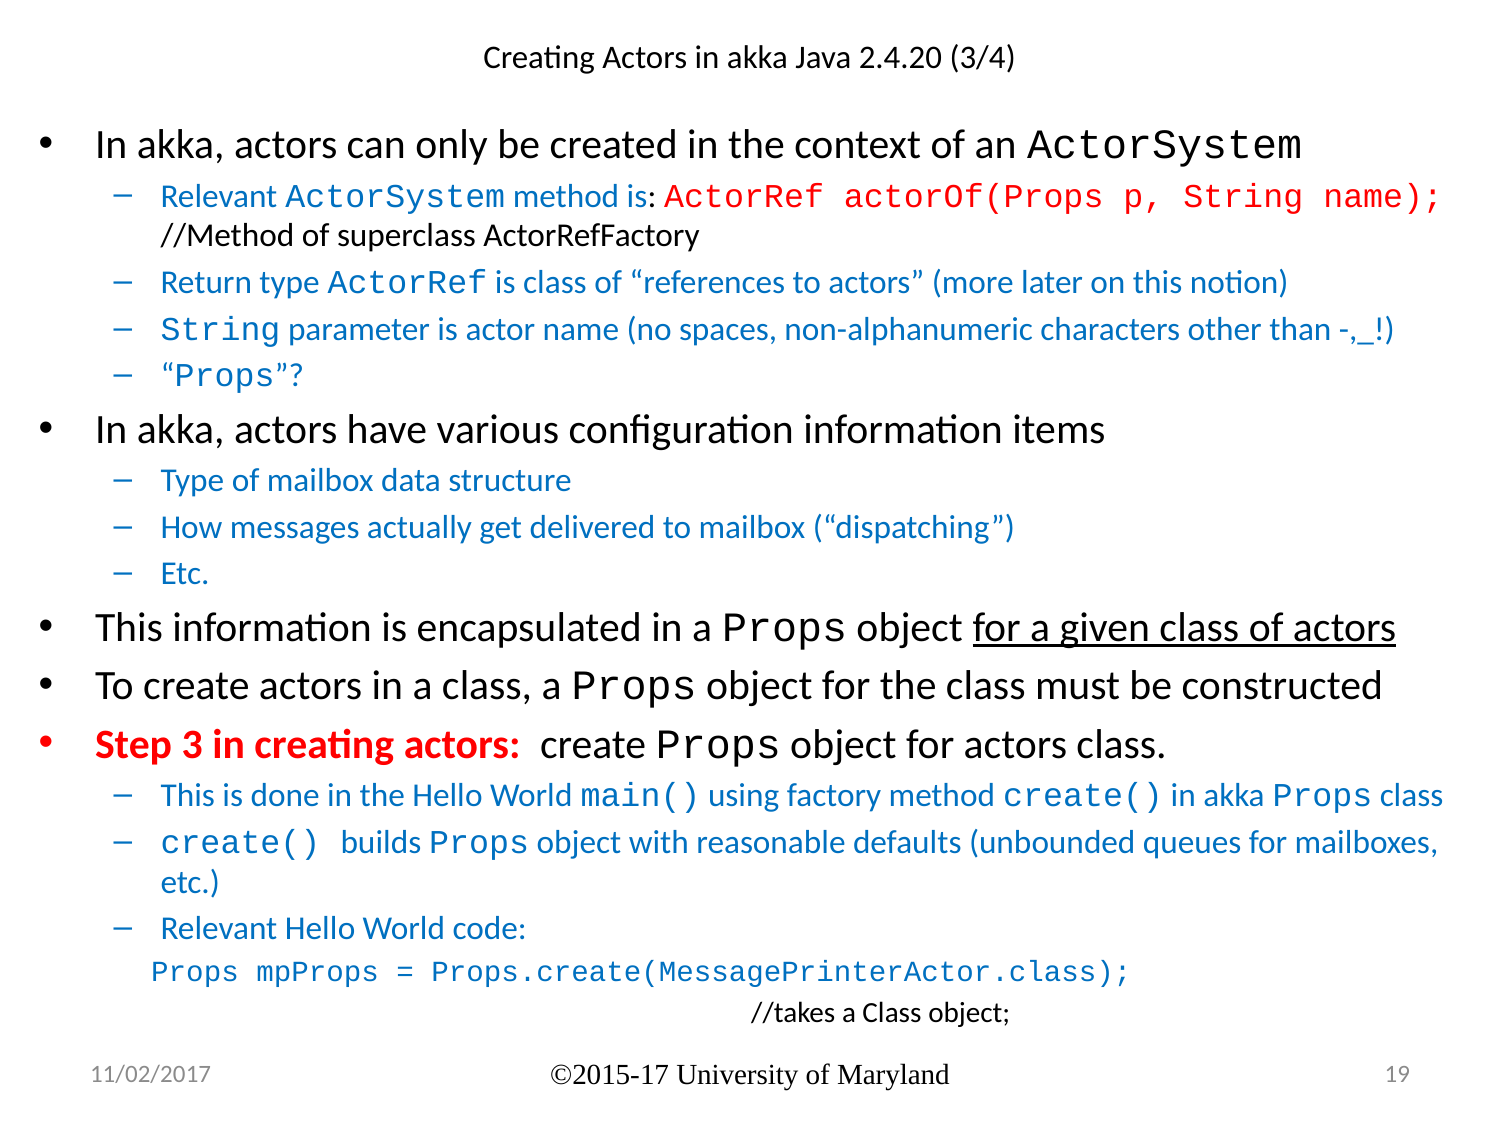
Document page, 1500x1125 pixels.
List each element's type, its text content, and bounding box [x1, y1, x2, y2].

slide_number 19 [1074, 1042, 1425, 1103]
footer ©2015-17 University of Maryland [512, 1042, 988, 1103]
title Creating Actors in akka Java 2.4.20 (3/4) [75, 28, 1425, 83]
list In akka, actors can only be created in the context of an ActorSystem Relevant ActorSystem method is: ActorRef actorOf(Props p, String name); //Method of superclass ActorRefFactory Return type ActorRef is class of “references to actors” (more later on this notion) String parameter is actor name (no spaces, non-alphanumeric characters other than -,_!) “Props”? In akka, actors have various configuration information items Type of mailbox data structure How messages actually get delivered to mailbox (“dispatching”) Etc. This information is encapsulated in a Props object for a given class of actors To create actors in a class, a Props object for the class must be constructed Step 3 in creating actors: create Props object for actors class. This is done in the Hello World main() using factory method create() in akka Props class create() builds Props object with reasonable defaults (unbounded queues for mailboxes, etc.) Relevant Hello World code: Props mpProps = Props.create(MessagePrinterActor.class); //takes a Class object; [23, 109, 1472, 1043]
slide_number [75, 1042, 425, 1103]
